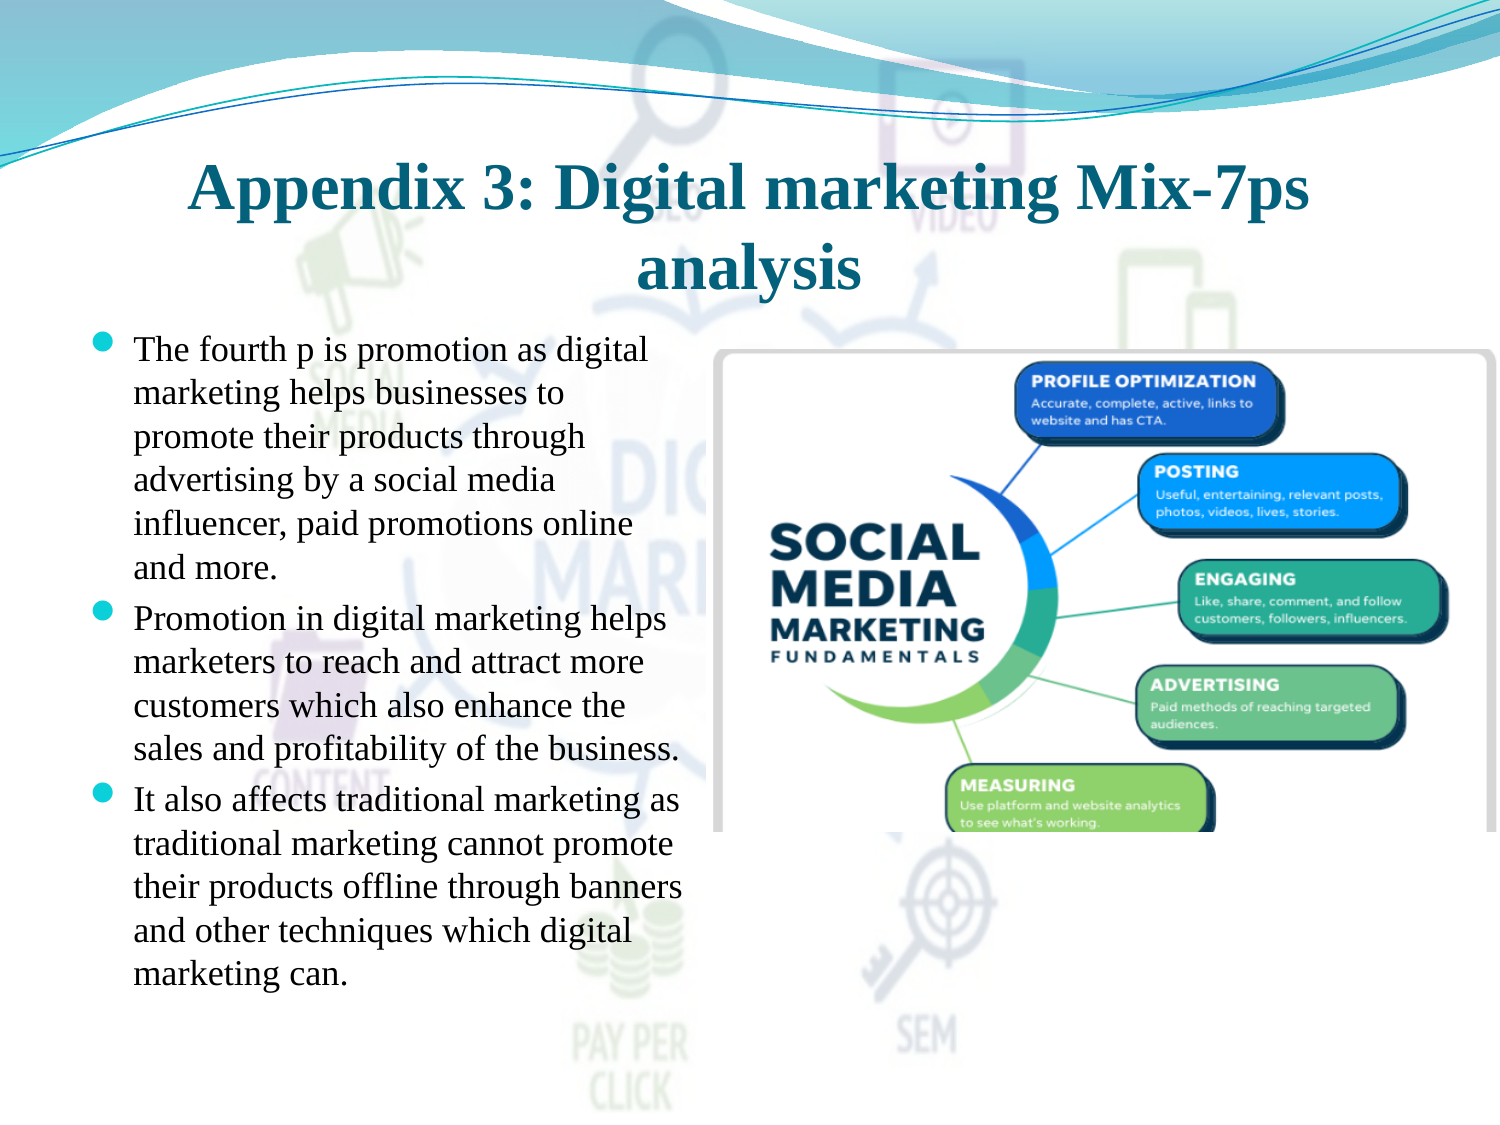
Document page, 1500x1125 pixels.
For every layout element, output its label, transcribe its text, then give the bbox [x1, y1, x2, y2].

title Appendix 3: Digital marketing Mix-7ps analysis [75, 115, 1425, 303]
list The fourth p is promotion as digital marketing helps businesses to promote their products through advertising by a social media influencer, paid promotions online and more. Promotion in digital marketing helps marketers to reach and attract more customers which also enhance the sales and profitability of the business. It also affects traditional marketing as traditional marketing cannot promote their products offline through banners and other techniques which digital marketing can. [75, 317, 700, 1088]
picture [706, 349, 1500, 832]
